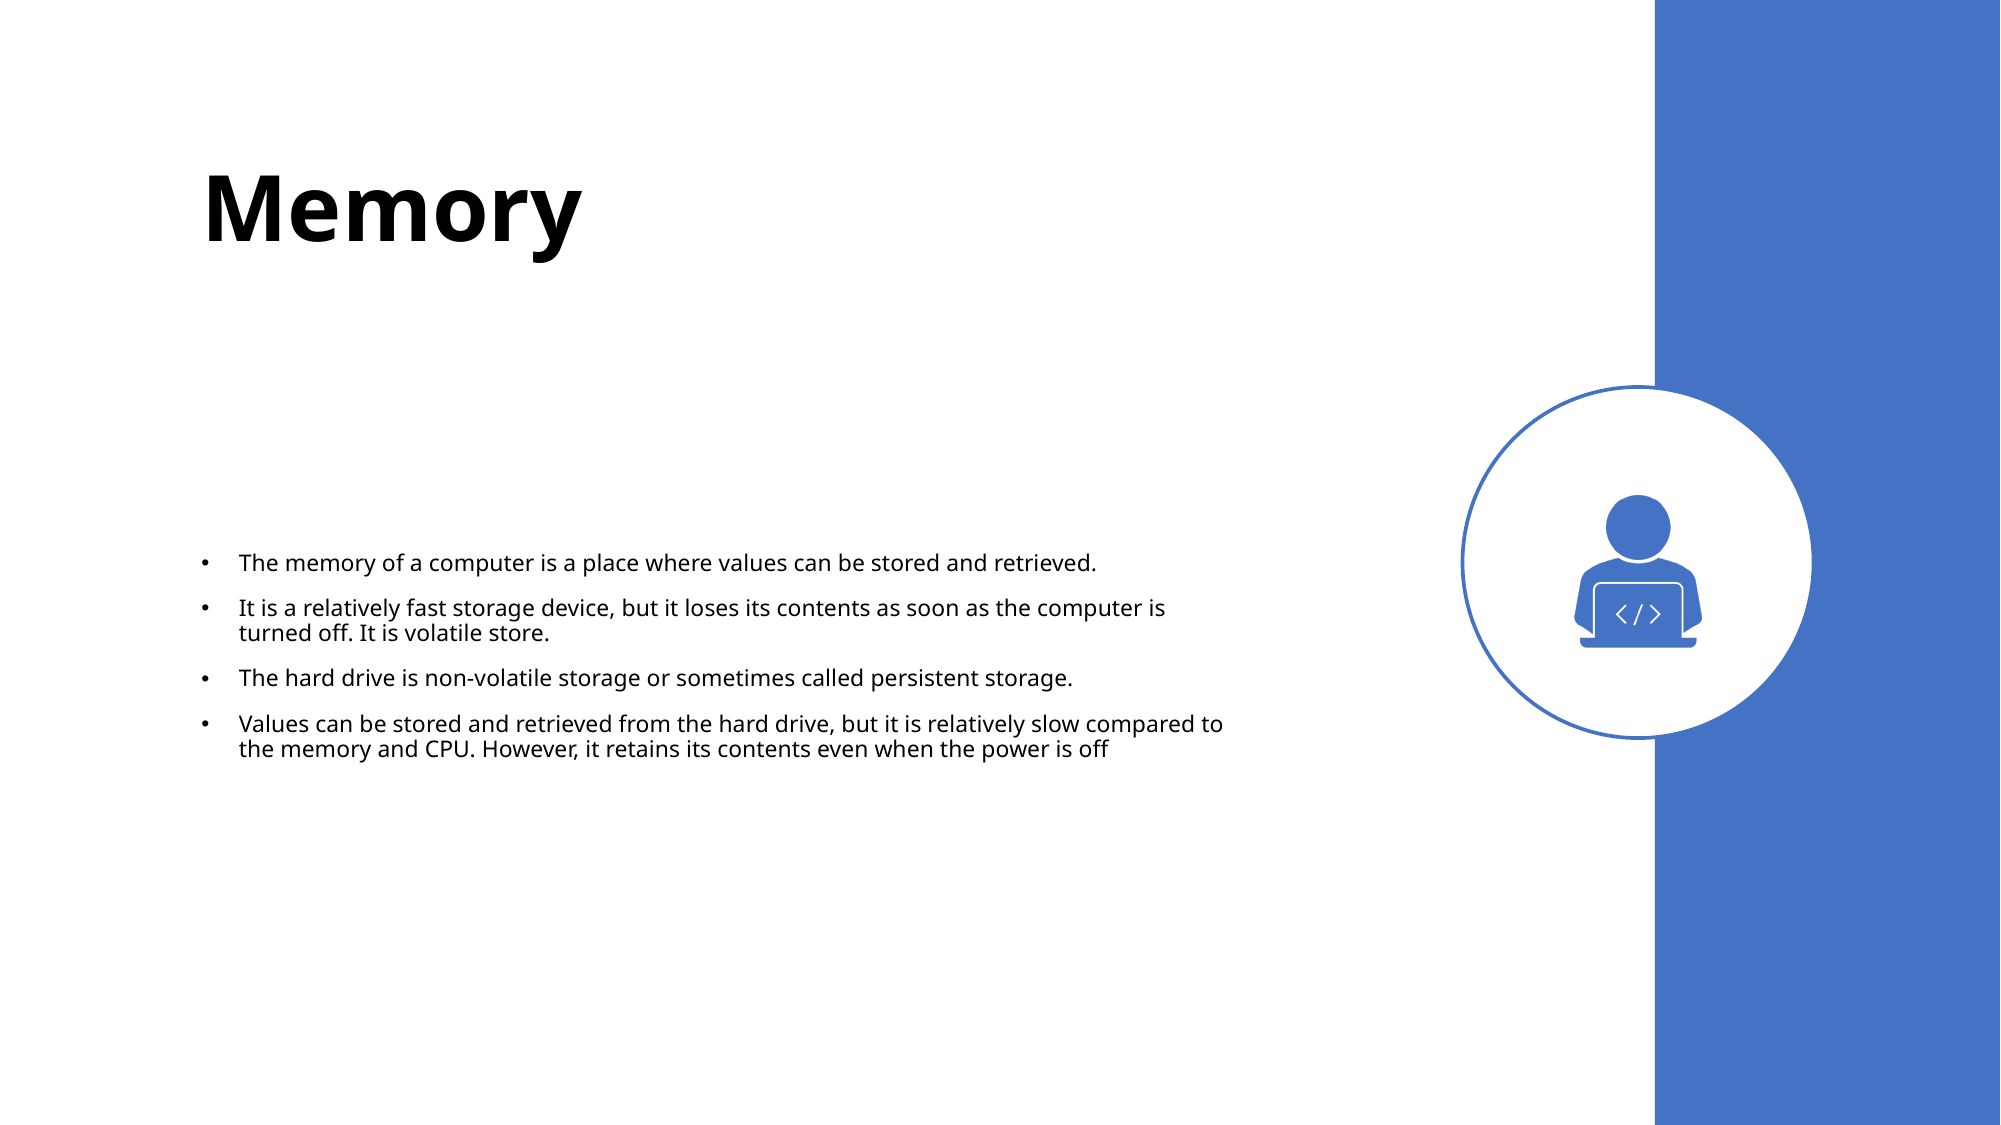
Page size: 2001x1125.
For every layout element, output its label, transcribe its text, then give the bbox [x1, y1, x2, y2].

text_box [1654, 0, 2000, 1125]
text_box [1461, 385, 1815, 740]
picture [1544, 468, 1732, 657]
list The memory of a computer is a place where values can be stored and retrieved. It is a relatively fast storage device, but it loses its contents as soon as the computer is turned off. It is volatile store. The hard drive is non-volatile storage or sometimes called persistent storage. Values can be stored and retrieved from the hard drive, but it is relatively slow compared to the memory and CPU. However, it retains its contents even when the power is off [186, 373, 1248, 940]
title Memory [186, 102, 1413, 321]
